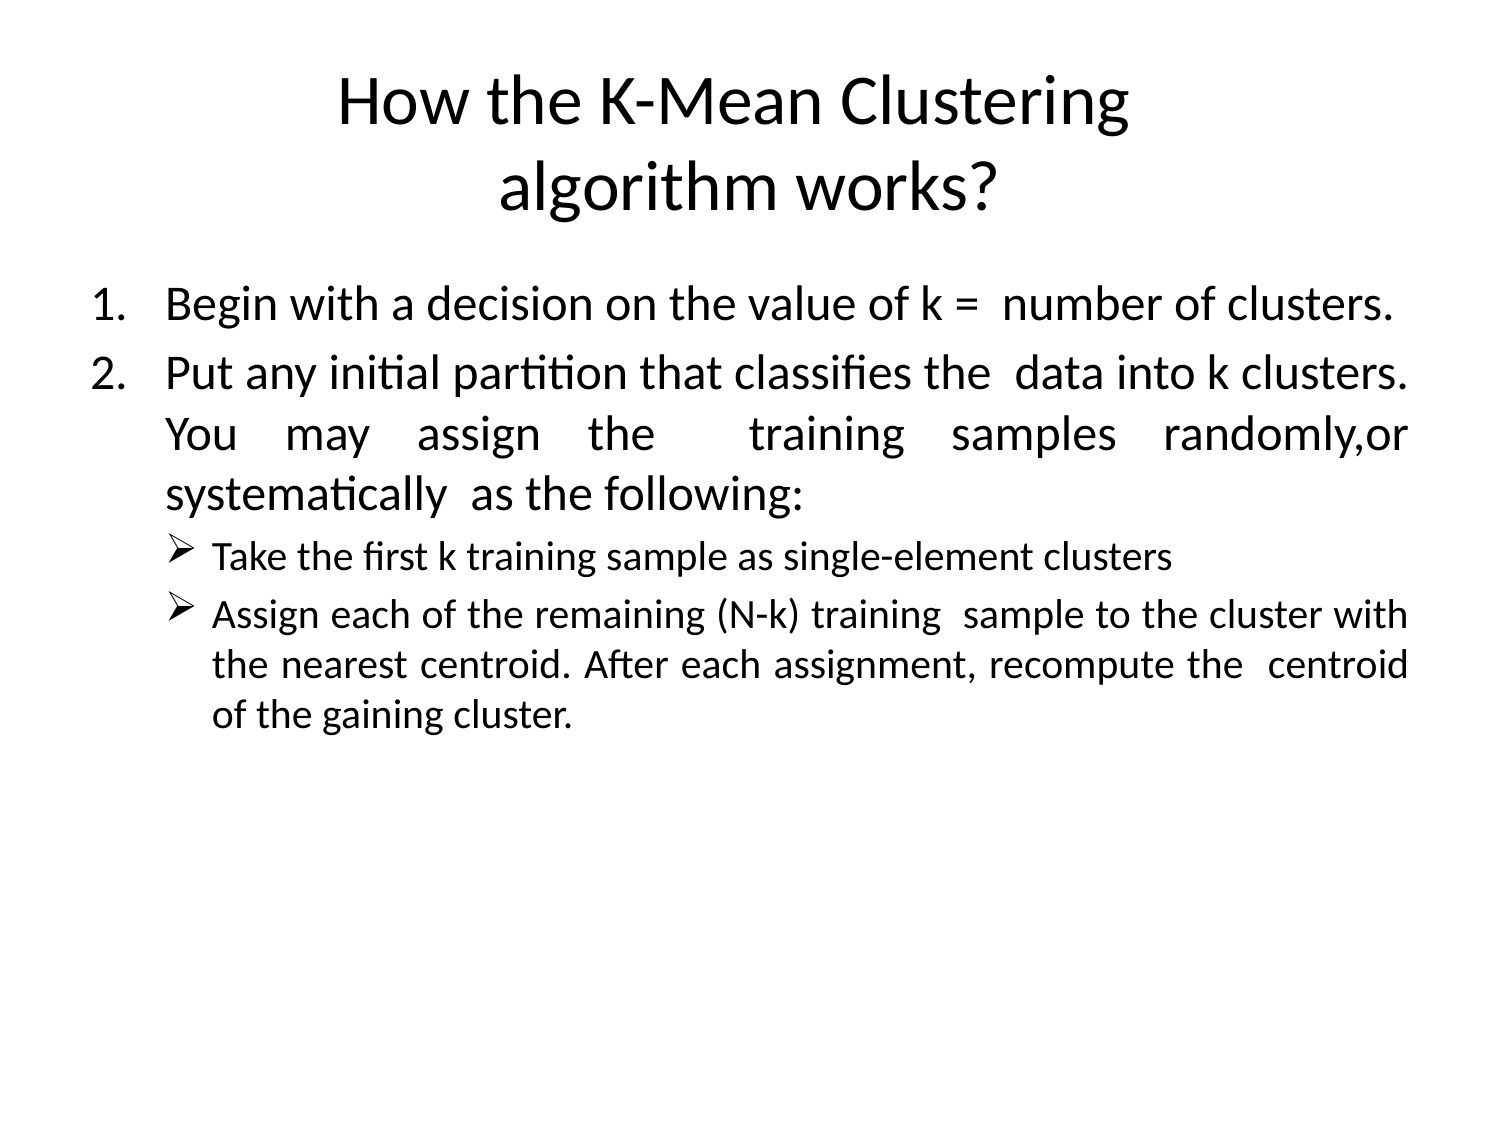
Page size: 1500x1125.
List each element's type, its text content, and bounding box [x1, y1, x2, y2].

title How the K-Mean Clustering algorithm works? [75, 45, 1425, 233]
list Begin with a decision on the value of k = number of clusters. Put any initial partition that classifies the data into k clusters. You may assign the training samples randomly,or systematically as the following: Take the first k training sample as single-element clusters Assign each of the remaining (N-k) training sample to the cluster with the nearest centroid. After each assignment, recompute the centroid of the gaining cluster. [75, 262, 1425, 1005]
